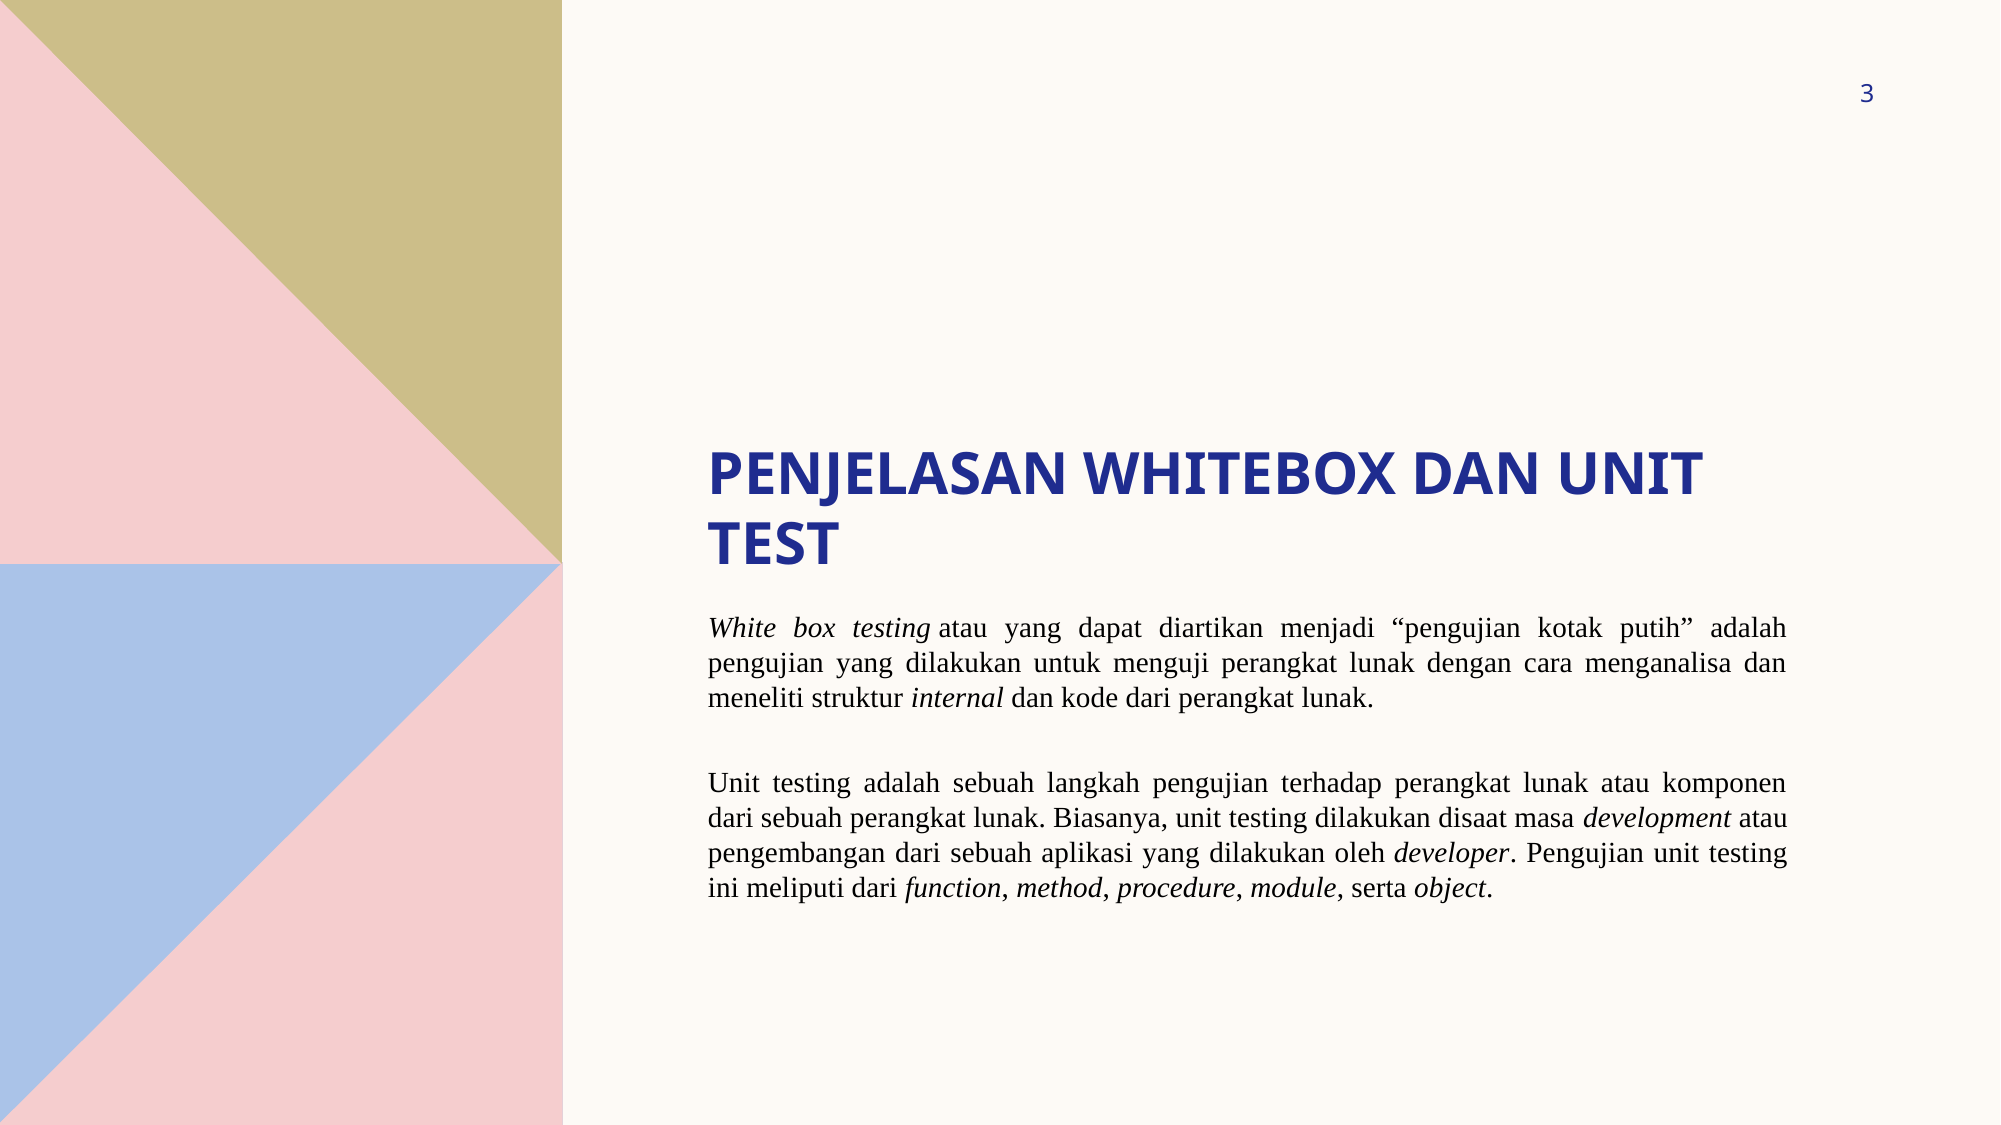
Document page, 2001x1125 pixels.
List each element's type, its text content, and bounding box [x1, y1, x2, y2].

slide_number 3 [1712, 75, 1875, 116]
list White box testing atau yang dapat diartikan menjadi “pengujian kotak putih” adalah pengujian yang dilakukan untuk menguji perangkat lunak dengan cara menganalisa dan meneliti struktur internal dan kode dari perangkat lunak. Unit testing adalah sebuah langkah pengujian terhadap perangkat lunak atau komponen dari sebuah perangkat lunak. Biasanya, unit testing dilakukan disaat masa development atau pengembangan dari sebuah aplikasi yang dilakukan oleh developer. Pengujian unit testing ini meliputi dari function, method, procedure, module, serta object. [693, 601, 1803, 1006]
title Penjelasan Whitebox dan Unit Test​ [693, 133, 1803, 584]
